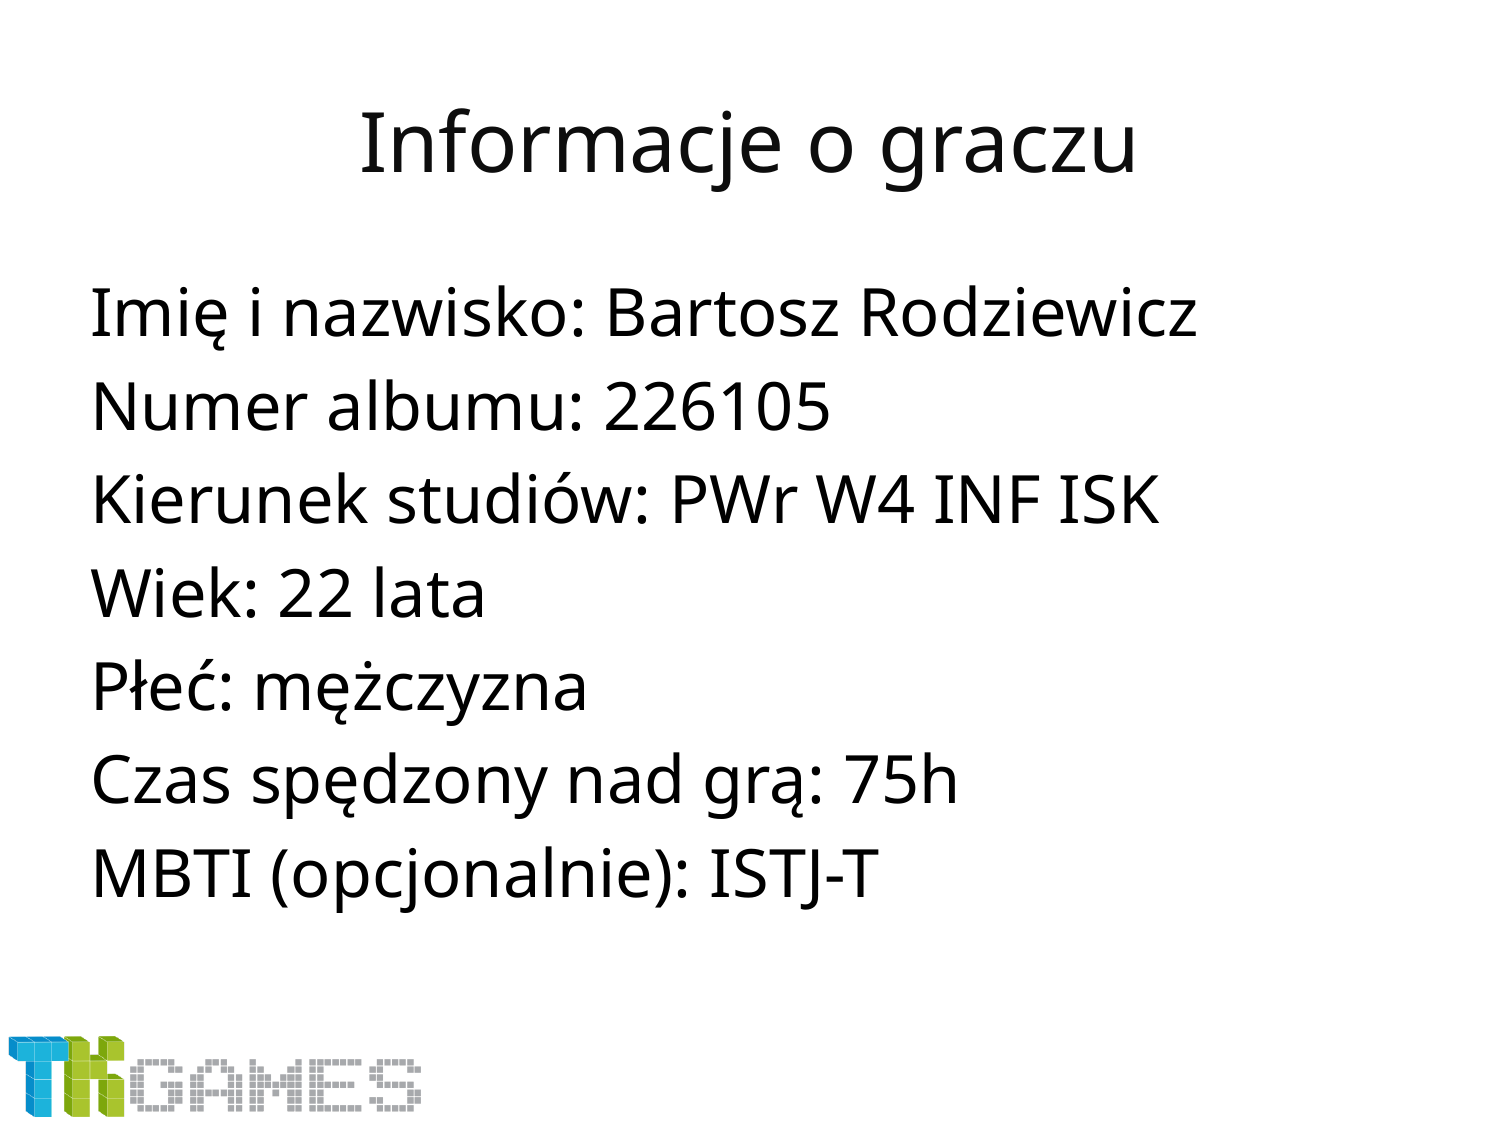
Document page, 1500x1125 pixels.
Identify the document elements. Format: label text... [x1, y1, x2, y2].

title Informacje o graczu [75, 45, 1425, 233]
list Imię i nazwisko: Bartosz Rodziewicz Numer albumu: 226105 Kierunek studiów: PWr W4 INF ISK Wiek: 22 lata Płeć: mężczyzna Czas spędzony nad grą: 75h MBTI (opcjonalnie): ISTJ-T [75, 262, 1425, 1005]
picture [0, 1024, 440, 1125]
